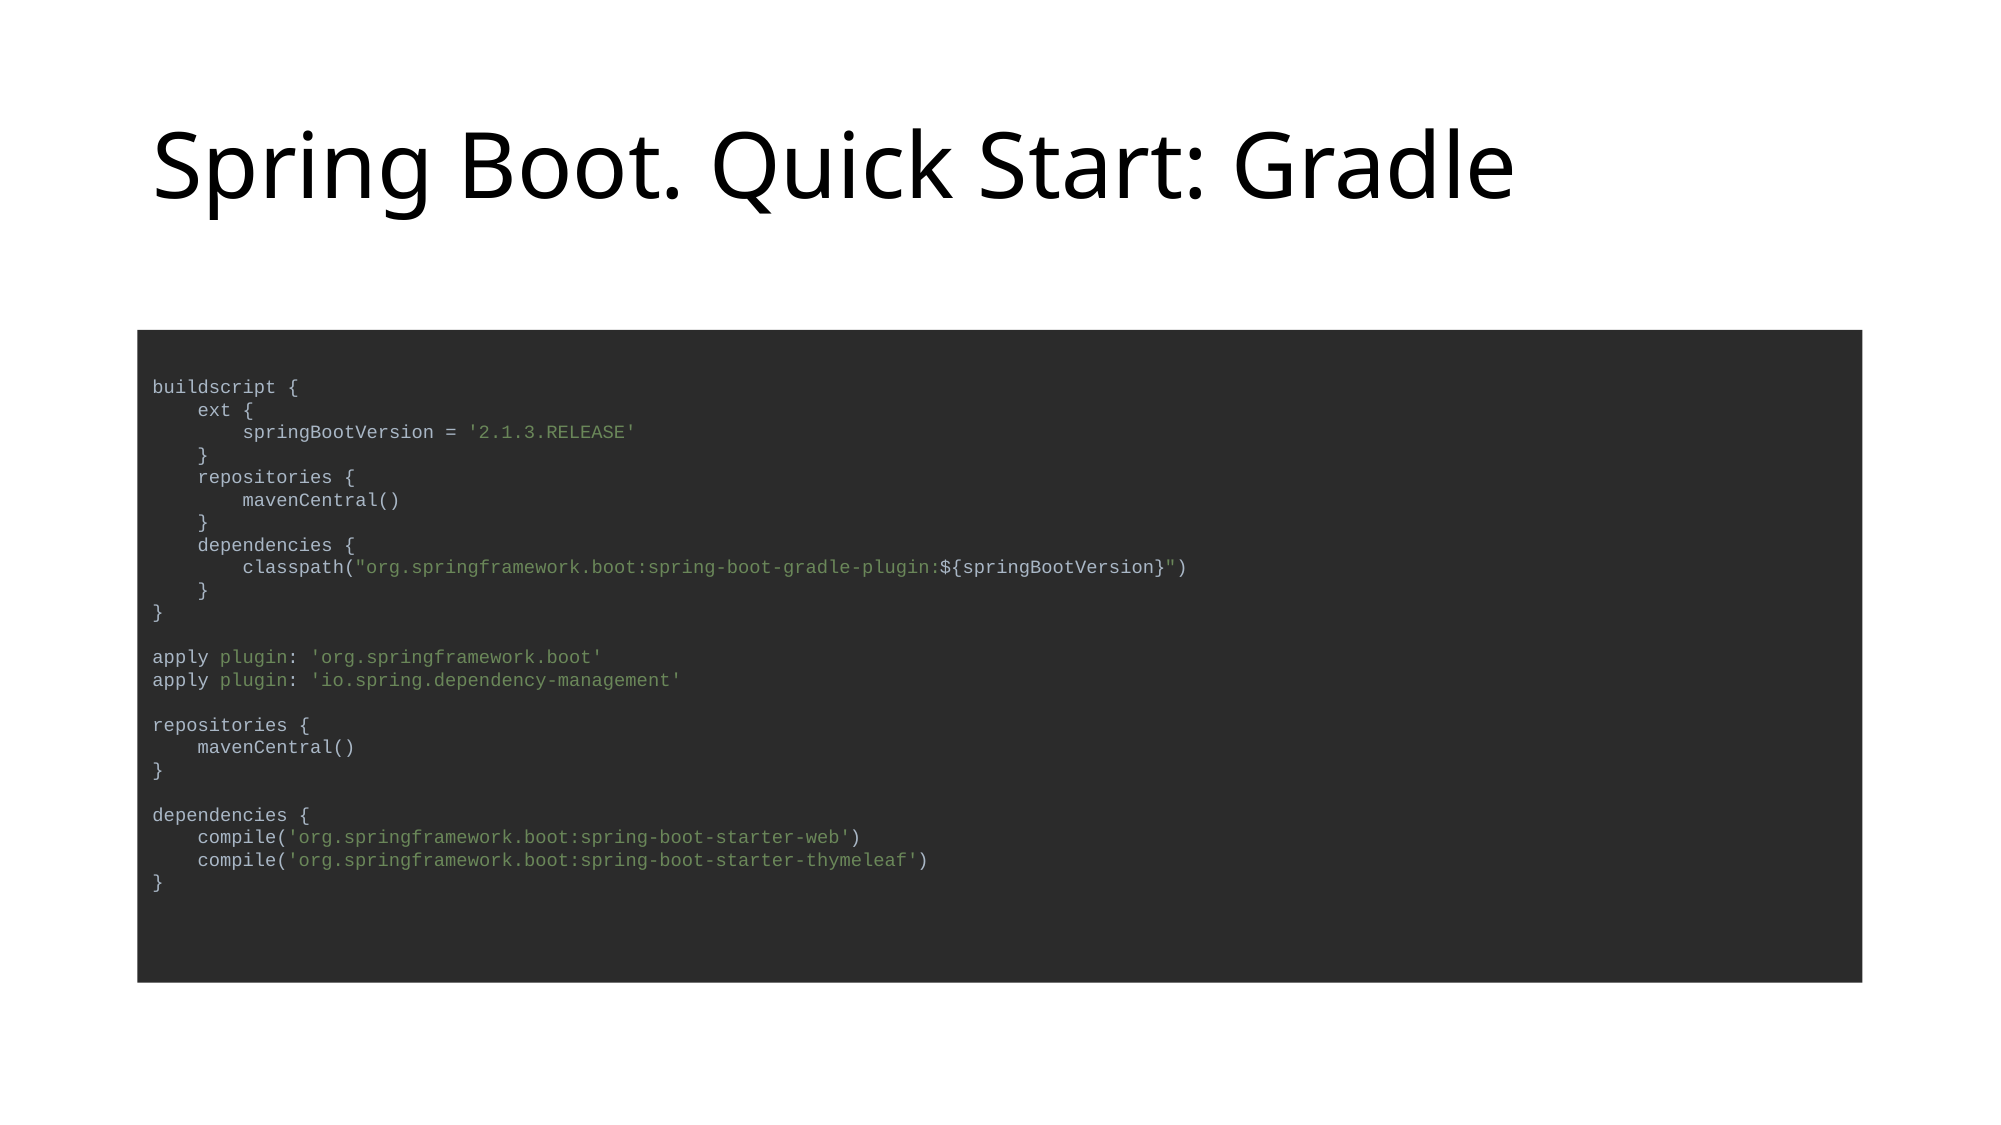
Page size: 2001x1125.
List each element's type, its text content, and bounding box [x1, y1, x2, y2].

title Spring Boot. Quick Start: Gradle [137, 59, 1863, 278]
list buildscript { ext { springBootVersion = '2.1.3.RELEASE' } repositories { mavenCentral() } dependencies { classpath("org.springframework.boot:spring-boot-gradle-plugin:${springBootVersion}") } } apply plugin: 'org.springframework.boot' apply plugin: 'io.spring.dependency-management' repositories { mavenCentral() } dependencies { compile('org.springframework.boot:spring-boot-starter-web') compile('org.springframework.boot:spring-boot-starter-thymeleaf') } [137, 329, 1863, 983]
